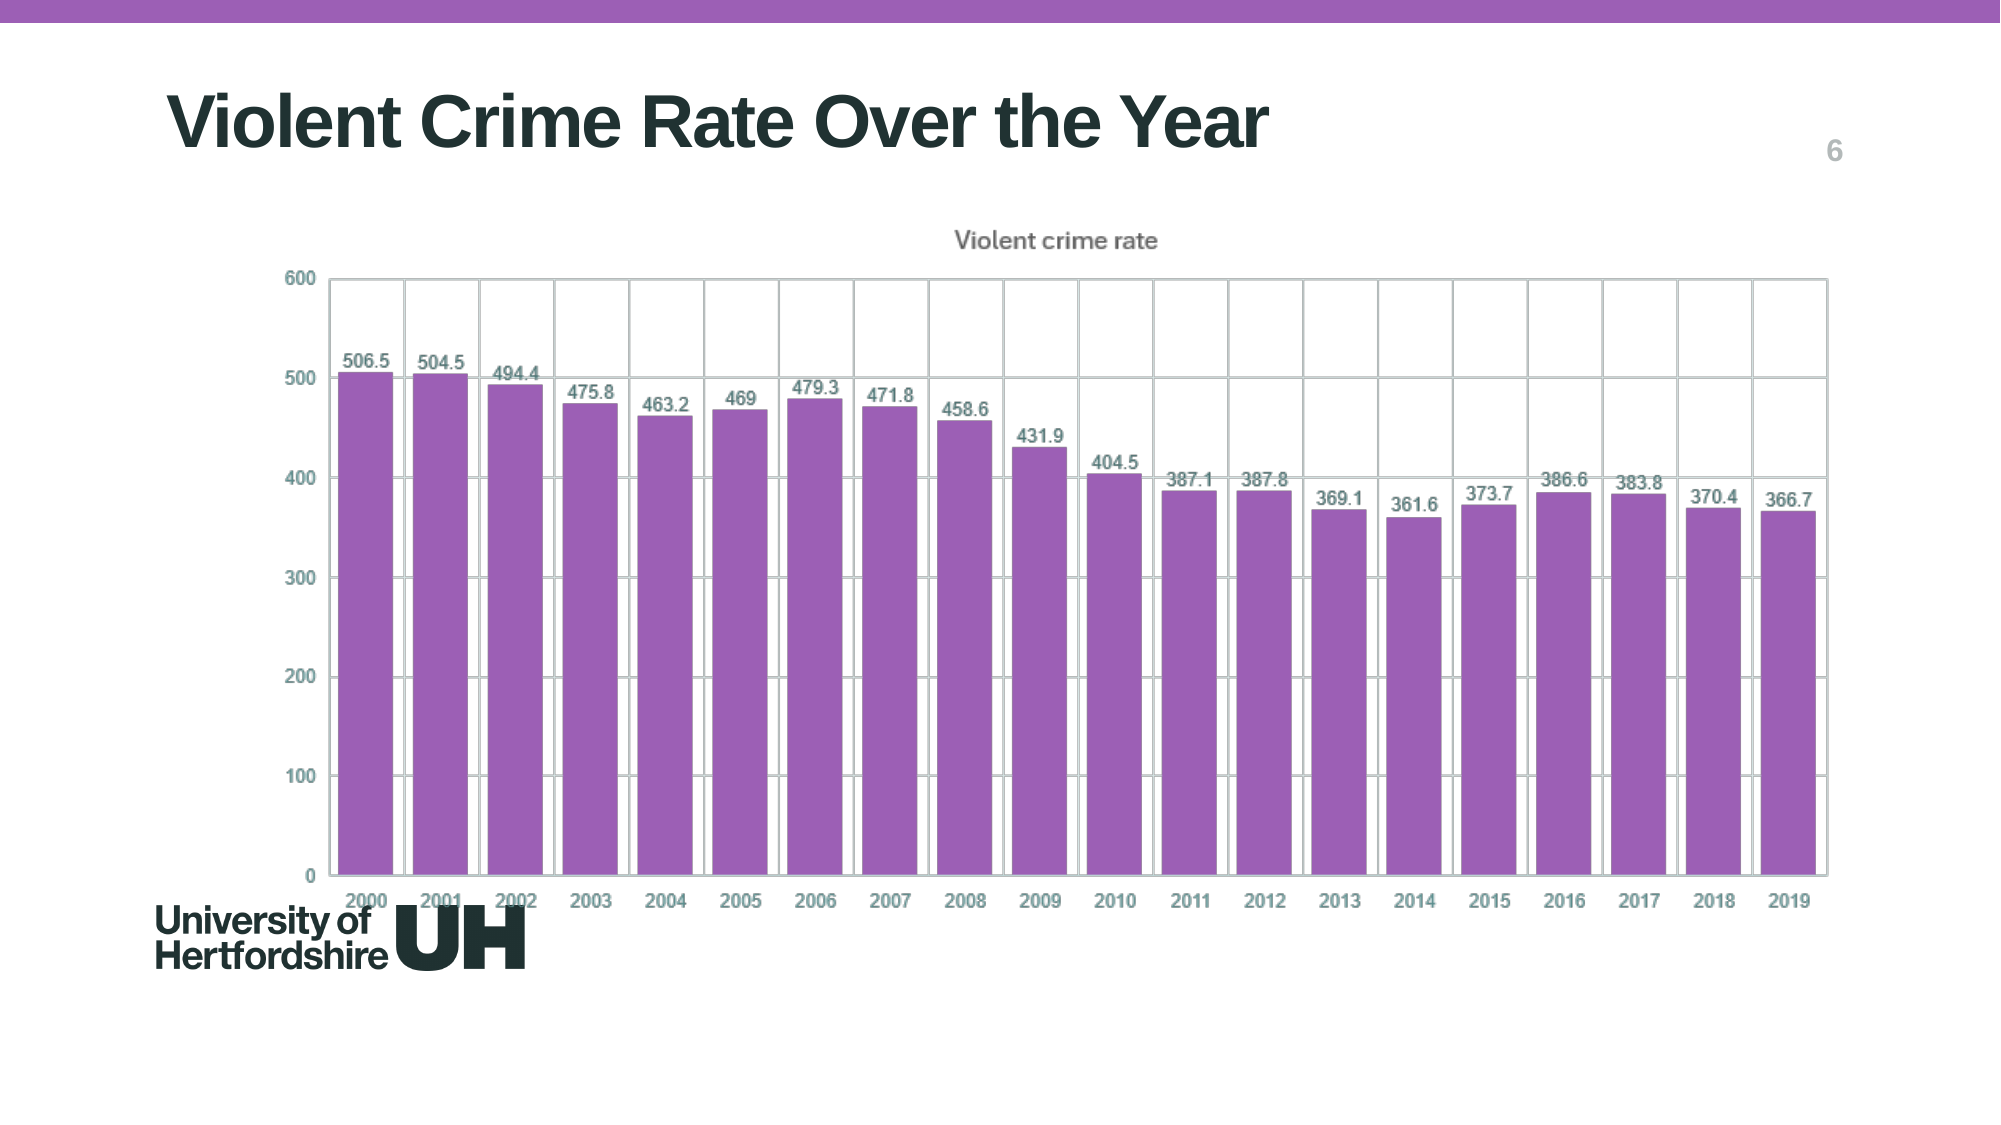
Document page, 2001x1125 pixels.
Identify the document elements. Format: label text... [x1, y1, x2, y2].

slide_number 6 [1741, 129, 1844, 168]
picture [273, 207, 1844, 925]
subtitle Violent Crime Rate Over the Year [166, 101, 1348, 161]
